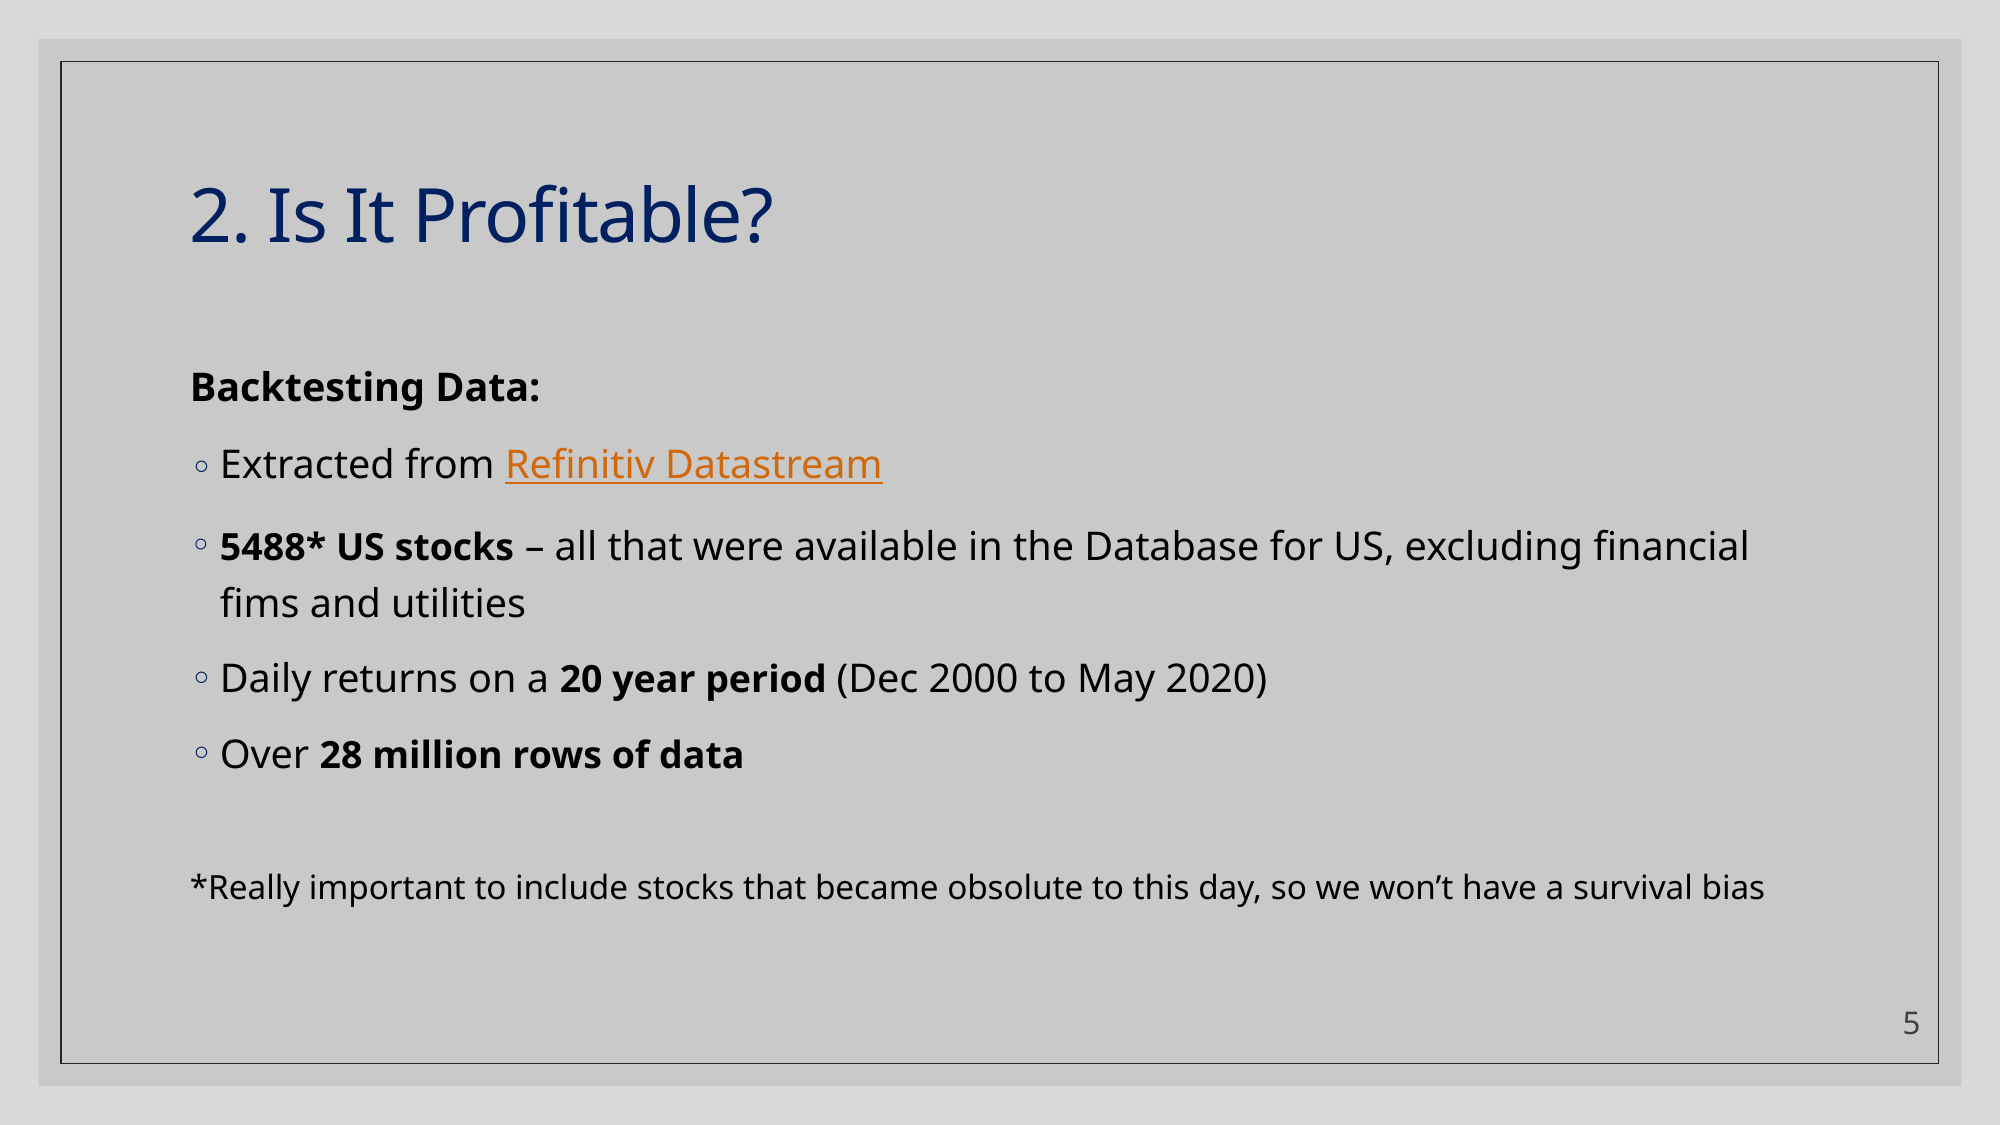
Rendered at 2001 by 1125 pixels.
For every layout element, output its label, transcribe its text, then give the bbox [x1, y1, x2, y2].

slide_number 5 [1798, 993, 1936, 1054]
title 2. Is It Profitable? [174, 105, 1825, 331]
list Backtesting Data: Extracted from Refinitiv Datastream 5488* US stocks – all that were available in the Database for US, excluding financial fims and utilities Daily returns on a 20 year period (Dec 2000 to May 2020) Over 28 million rows of data *Really important to include stocks that became obsolute to this day, so we won’t have a survival bias [174, 345, 1825, 994]
